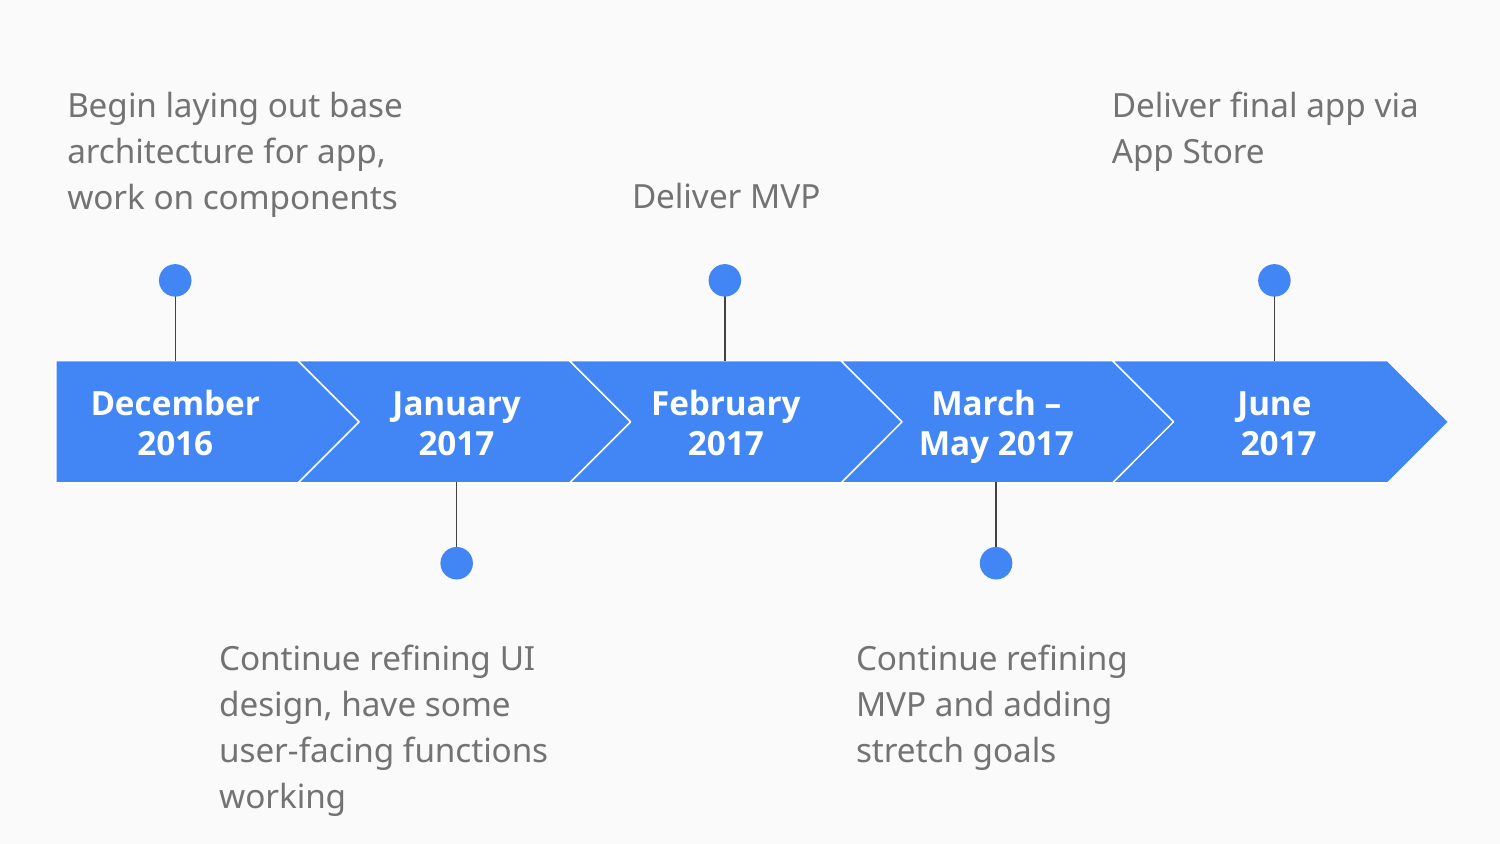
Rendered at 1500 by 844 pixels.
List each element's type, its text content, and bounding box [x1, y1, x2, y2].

list January 2017 [348, 383, 565, 461]
list February 2017 [618, 383, 834, 461]
list Deliver MVP [617, 154, 985, 303]
list June 2017 [1166, 383, 1383, 461]
text_box [840, 360, 1166, 484]
list March – May 2017 [877, 383, 1116, 461]
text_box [158, 263, 192, 362]
text_box [1112, 360, 1449, 484]
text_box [979, 481, 1013, 580]
list Continue refining MVP and adding stretch goals [841, 616, 1209, 766]
text_box [55, 360, 348, 484]
list December 2016 [55, 383, 295, 461]
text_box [1257, 263, 1291, 362]
text_box [569, 360, 877, 484]
list Begin laying out base architecture for app, work on components [52, 63, 421, 212]
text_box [708, 263, 742, 362]
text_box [440, 481, 474, 580]
text_box [297, 360, 618, 484]
list Continue refining UI design, have some user-facing functions working [204, 616, 572, 766]
list Deliver final app via App Store [1096, 63, 1465, 212]
